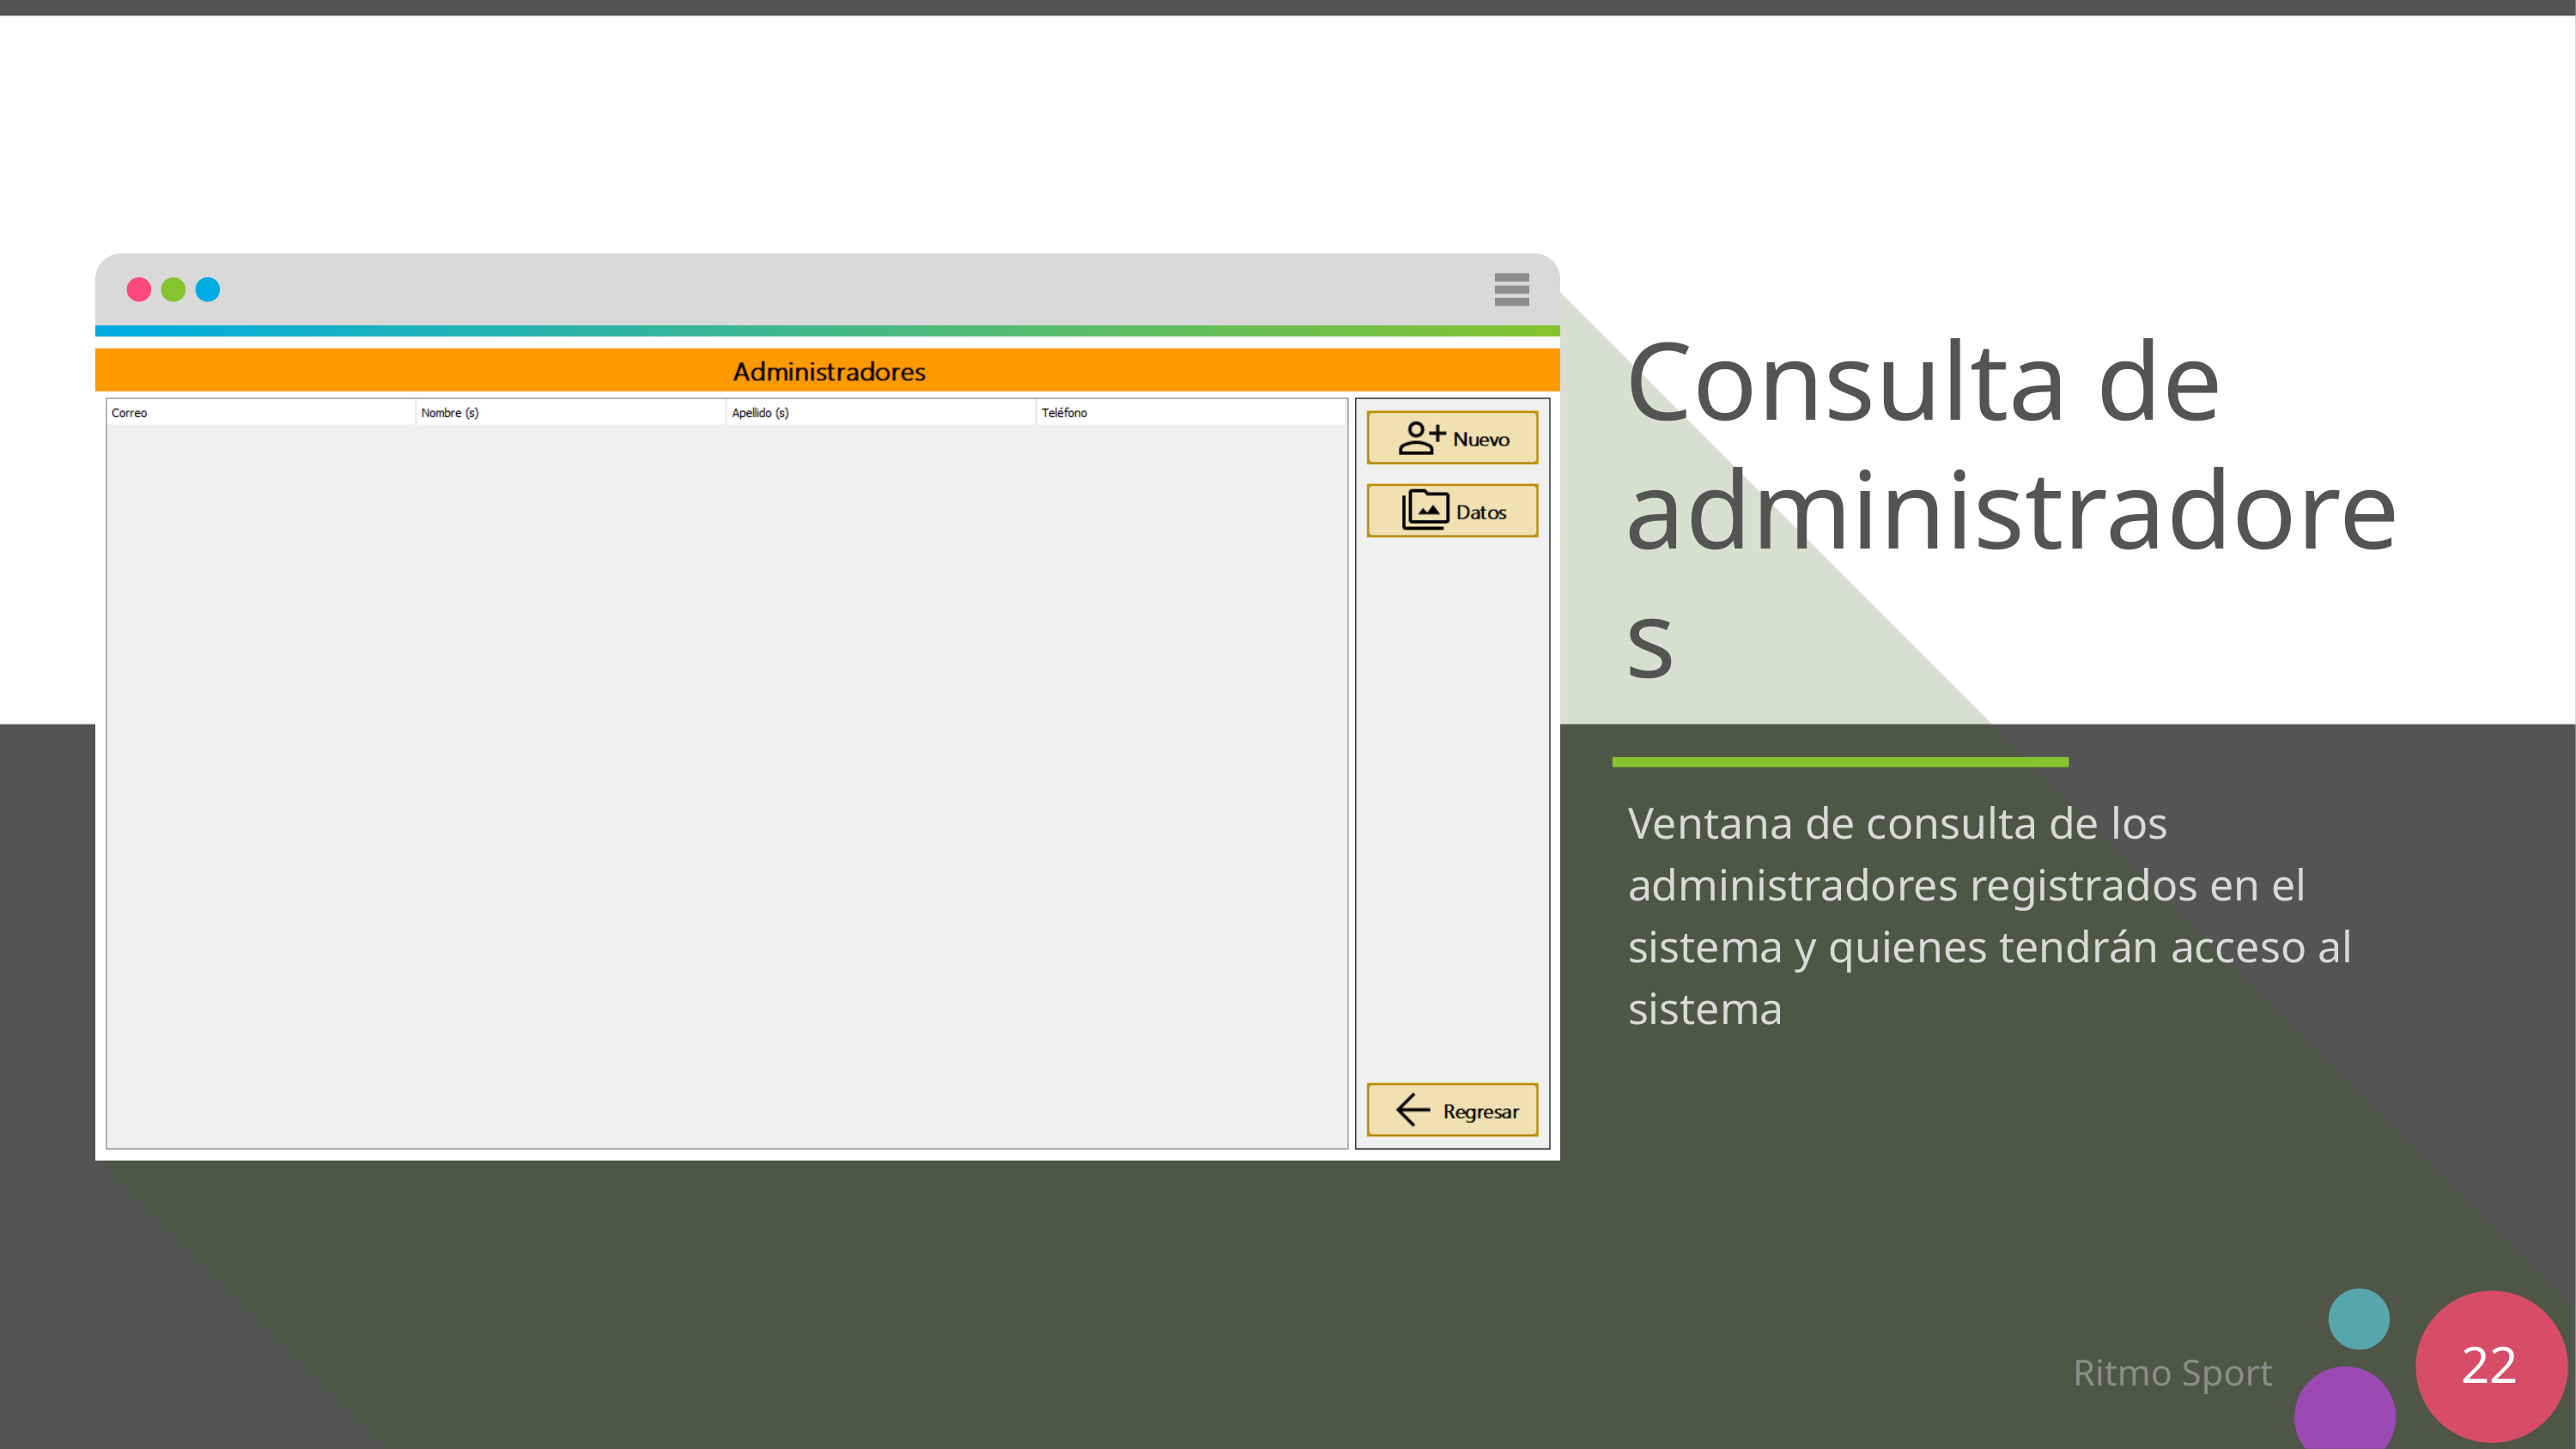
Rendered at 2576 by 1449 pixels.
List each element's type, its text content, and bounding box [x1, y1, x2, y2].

footer Ritmo Sport [1479, 1332, 2296, 1410]
slide_number 22 [2414, 1328, 2567, 1406]
title Consulta de administradores [1602, 117, 2475, 711]
picture [94, 326, 1561, 1161]
list Ventana de consulta de los administradores registrados en el sistema y quienes tendrán acceso al sistema [1605, 773, 2478, 1262]
